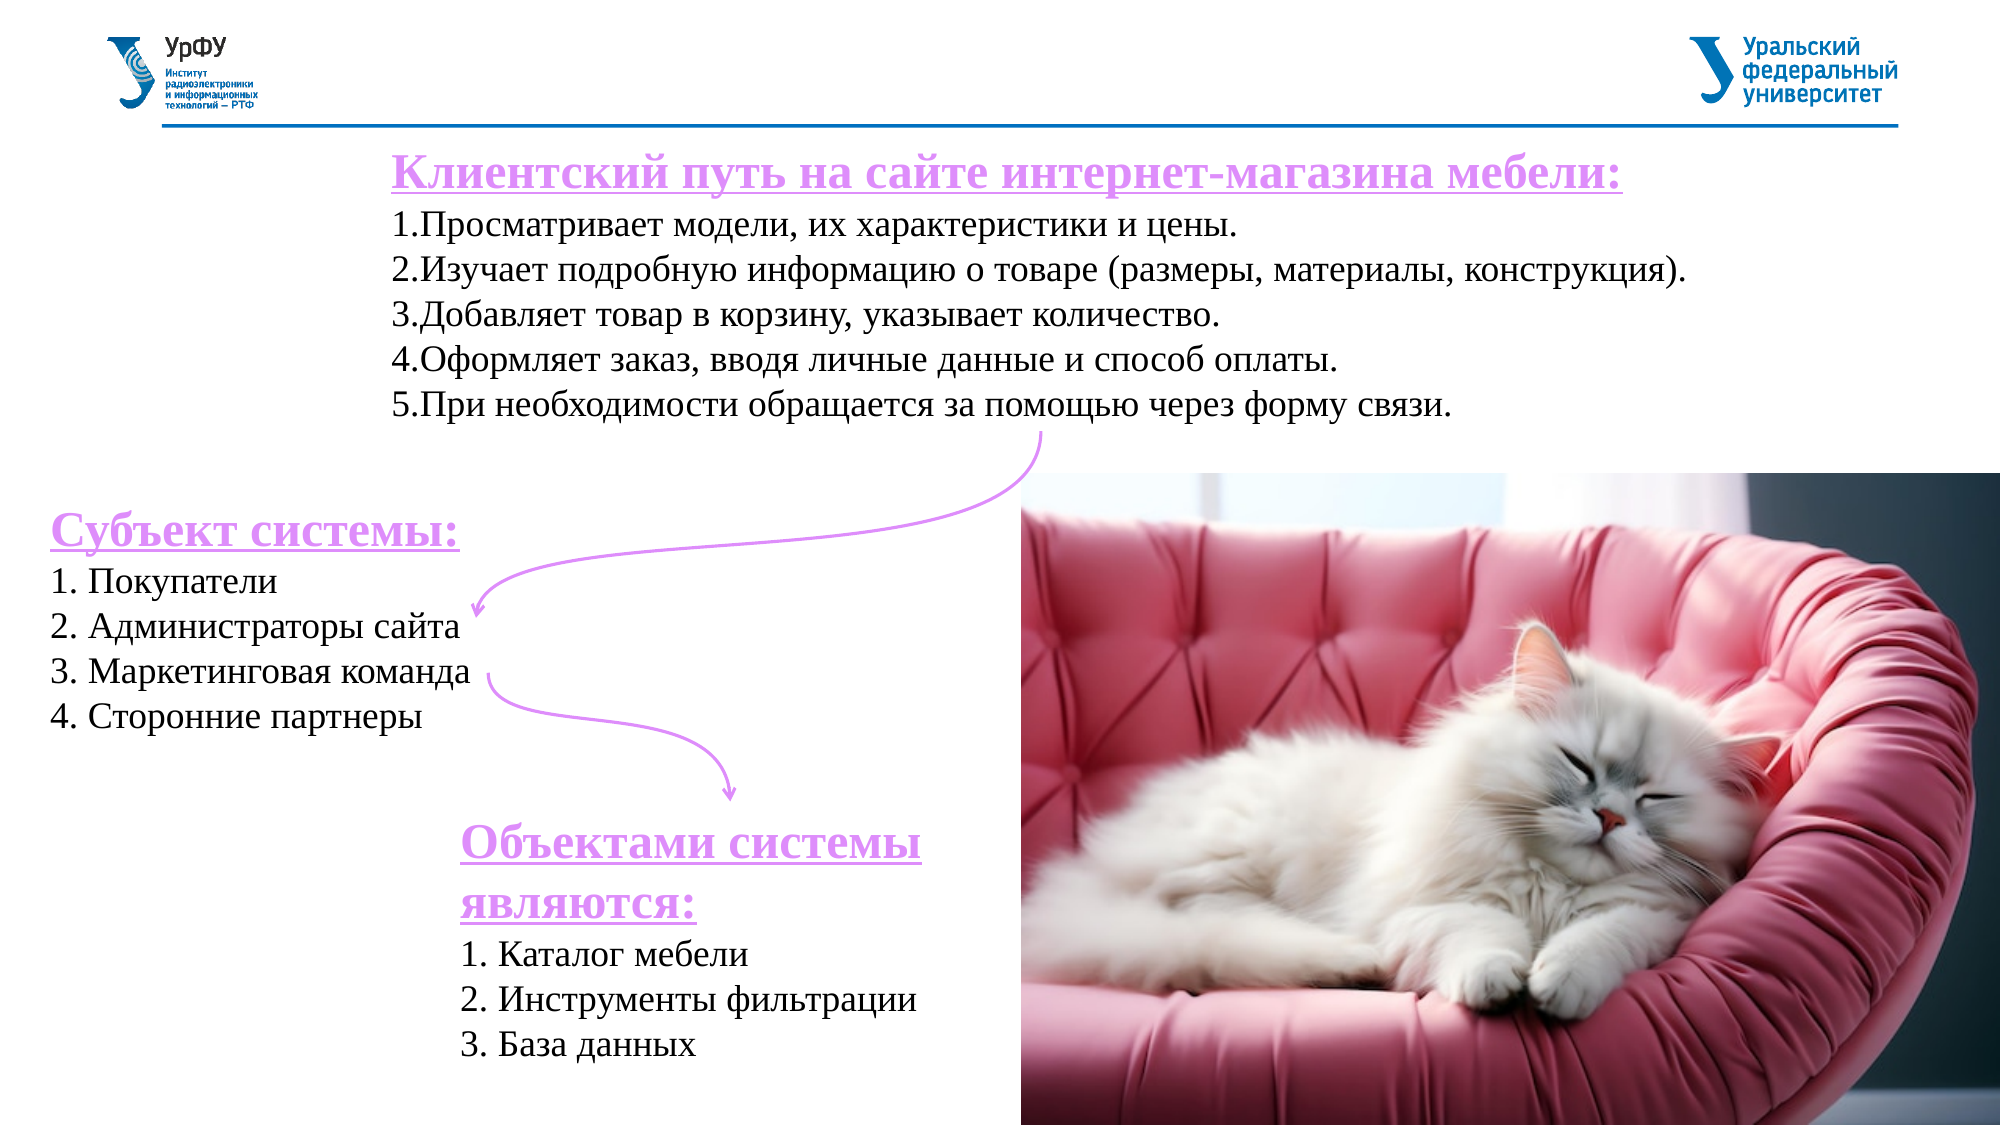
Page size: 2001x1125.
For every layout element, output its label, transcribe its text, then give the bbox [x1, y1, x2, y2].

text_box Клиентский путь на сайте интернет-магазина мебели: Просматривает модели, их характеристики и цены. Изучает подробную информацию о товаре (размеры, материалы, конструкция). Добавляет товар в корзину, указывает количество. Оформляет заказ, вводя личные данные и способ оплаты. При необходимости обращается за помощью через форму связи. [376, 131, 1705, 431]
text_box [1687, 35, 1899, 109]
text_box Субъект системы: 1. Покупатели 2. Администраторы сайта 3. Маркетинговая команда 4. Сторонние партнеры [35, 489, 552, 744]
picture [1021, 473, 2000, 1125]
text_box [488, 672, 731, 802]
picture [107, 37, 258, 109]
text_box Объектами системы являются: 1. Каталог мебели 2. Инструменты фильтрации 3. База данных [445, 801, 1016, 1072]
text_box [666, 243, 851, 809]
text_box [161, 123, 1899, 129]
